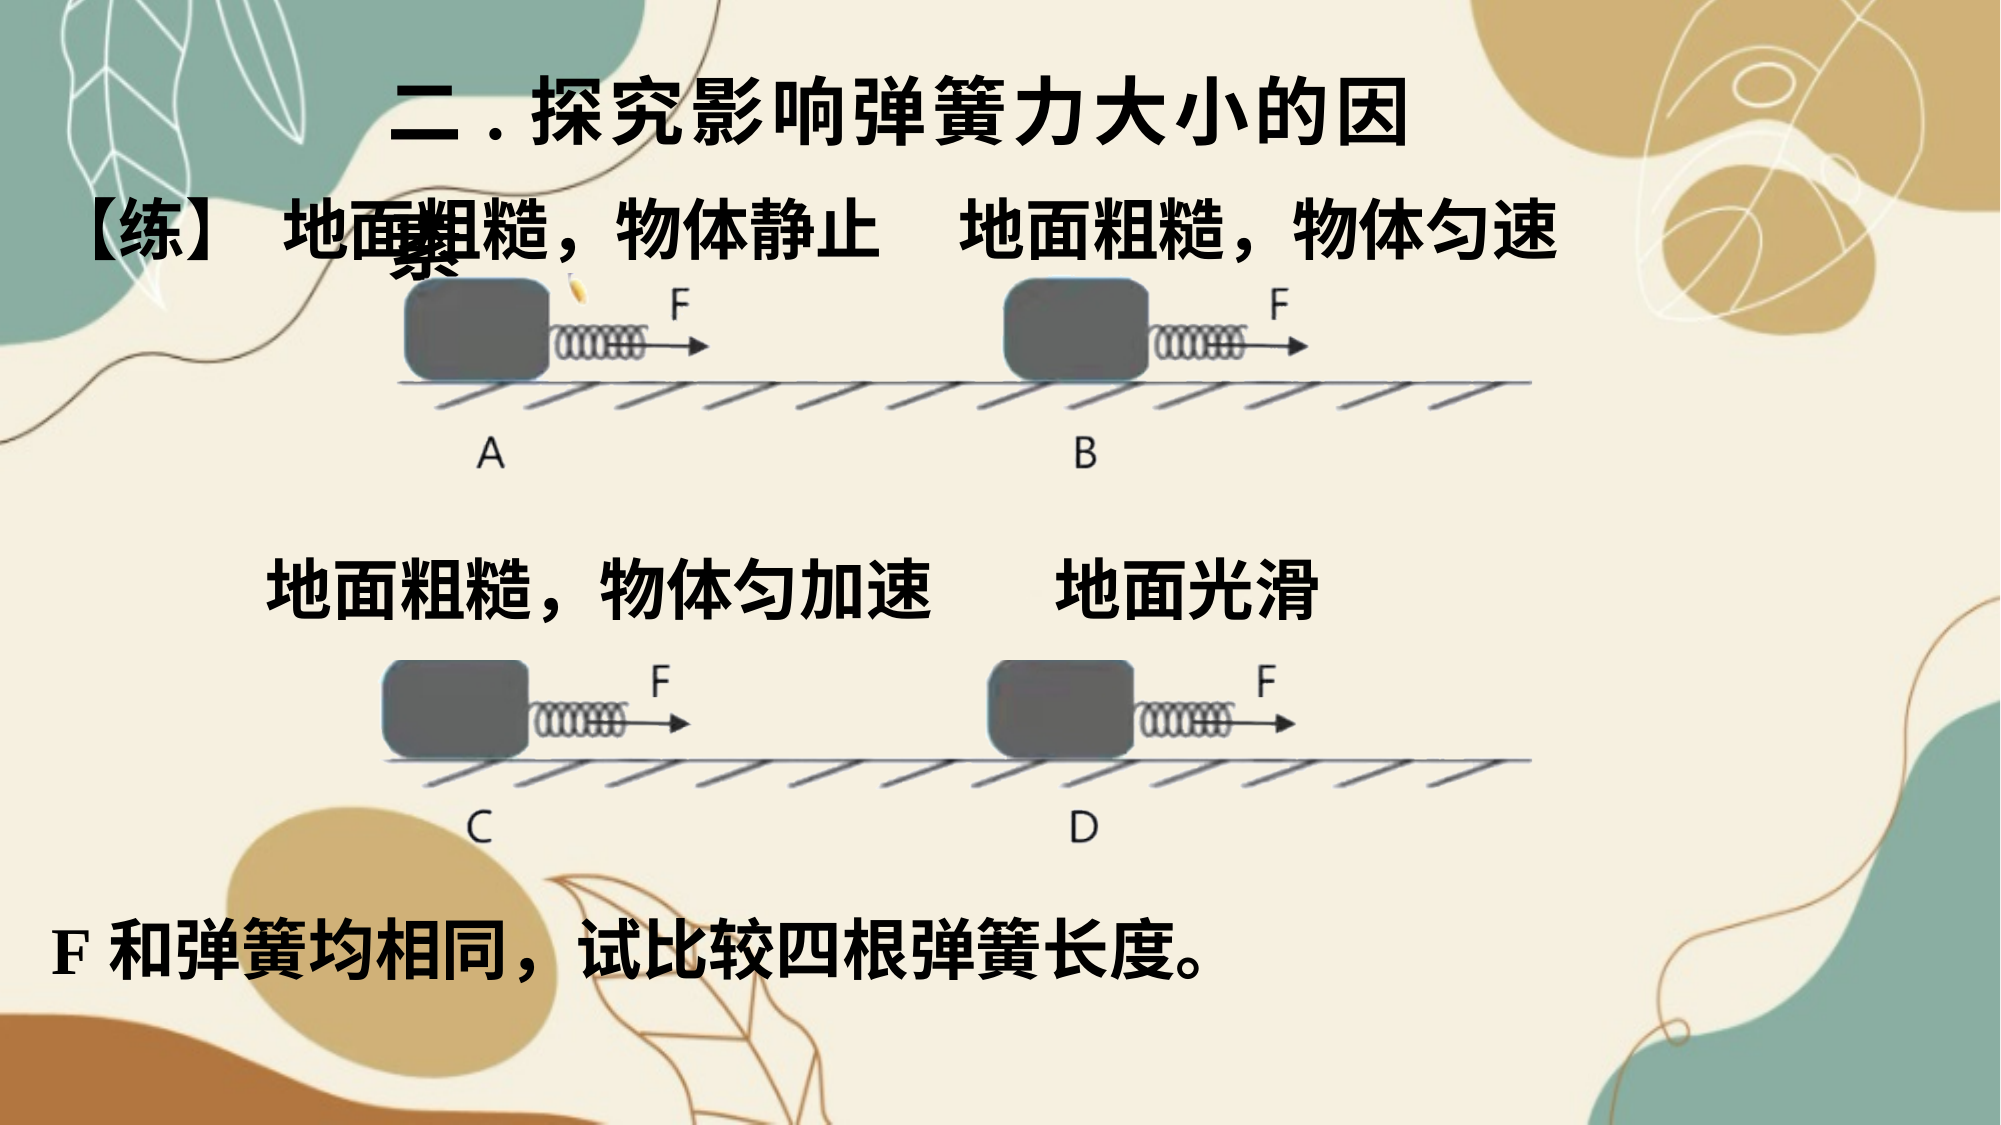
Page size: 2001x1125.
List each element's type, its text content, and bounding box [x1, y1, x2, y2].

text_box 【练】 地面粗糙，物体静止 地面粗糙，物体匀速 地面粗糙，物体匀加速 地面光滑 F和弹簧均相同，试比较四根弹簧长度。 [36, 140, 1836, 995]
picture [0, 0, 2001, 1125]
text_box 二.探究影响弹簧力大小的因素 [373, 11, 1426, 140]
